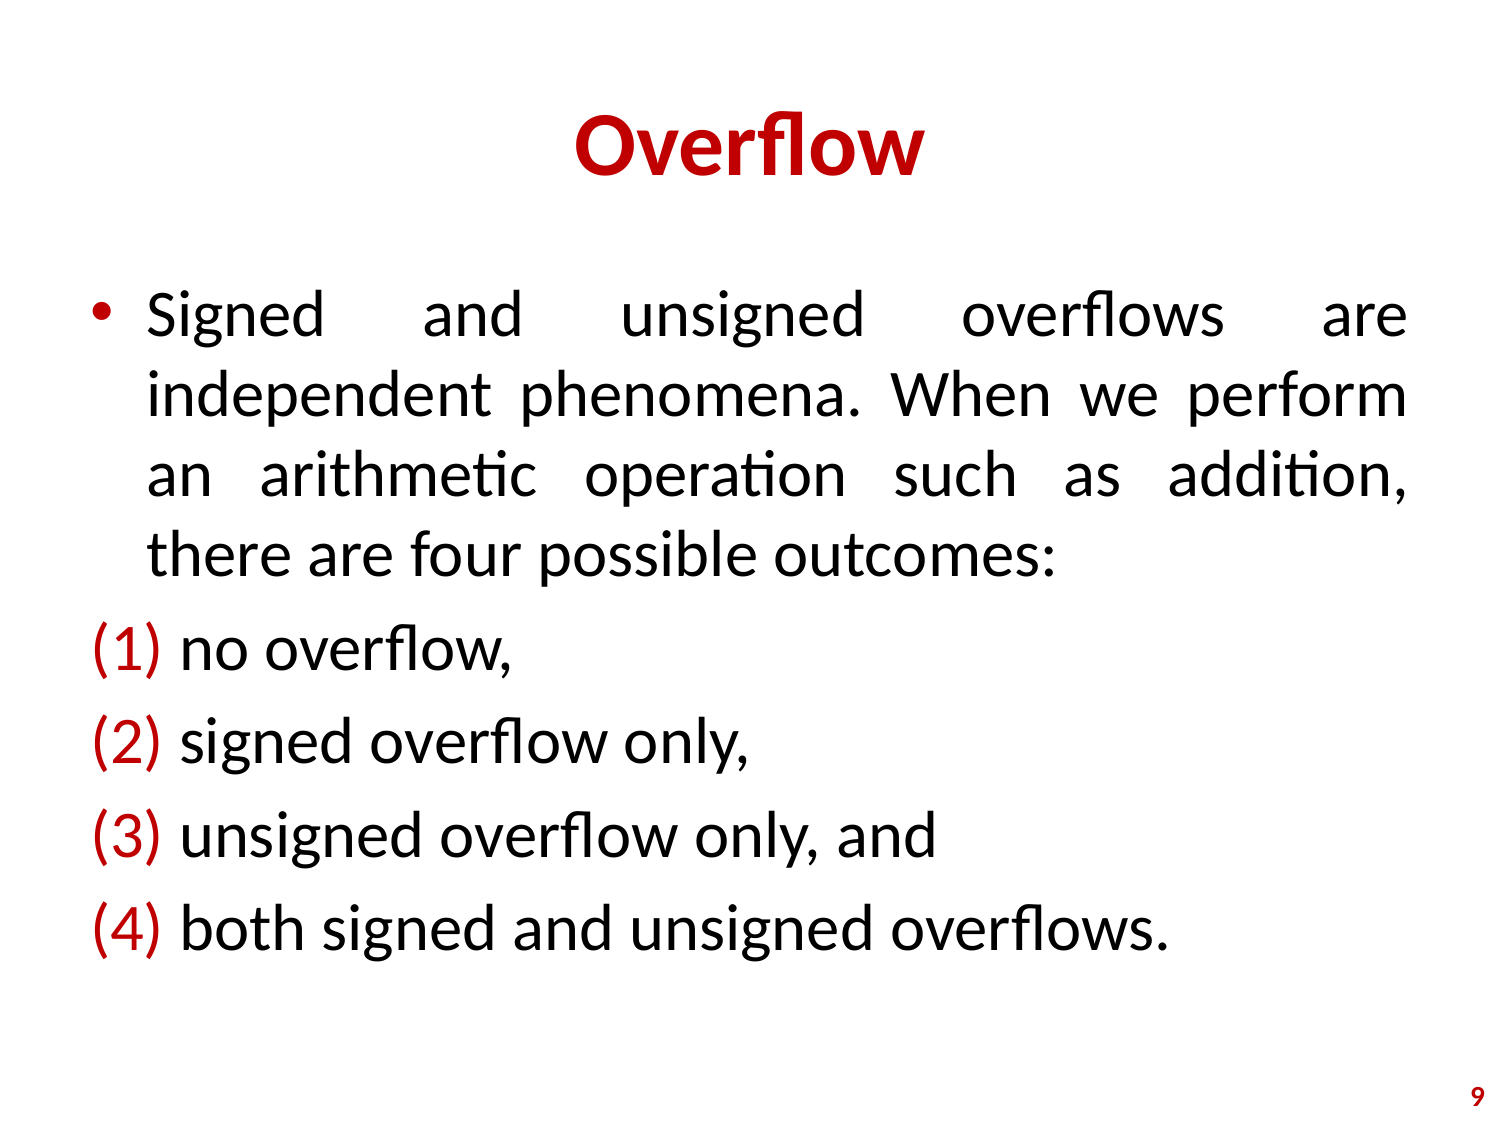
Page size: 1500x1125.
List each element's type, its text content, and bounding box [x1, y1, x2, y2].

list Signed and unsigned overflows are independent phenomena. When we perform an arithmetic operation such as addition, there are four possible outcomes: (1) no overflow, (2) signed overflow only, (3) unsigned overflow only, and (4) both signed and unsigned overflows. [75, 262, 1425, 1005]
text_box ‹#› [1149, 1065, 1500, 1125]
title Overflow [75, 45, 1425, 233]
